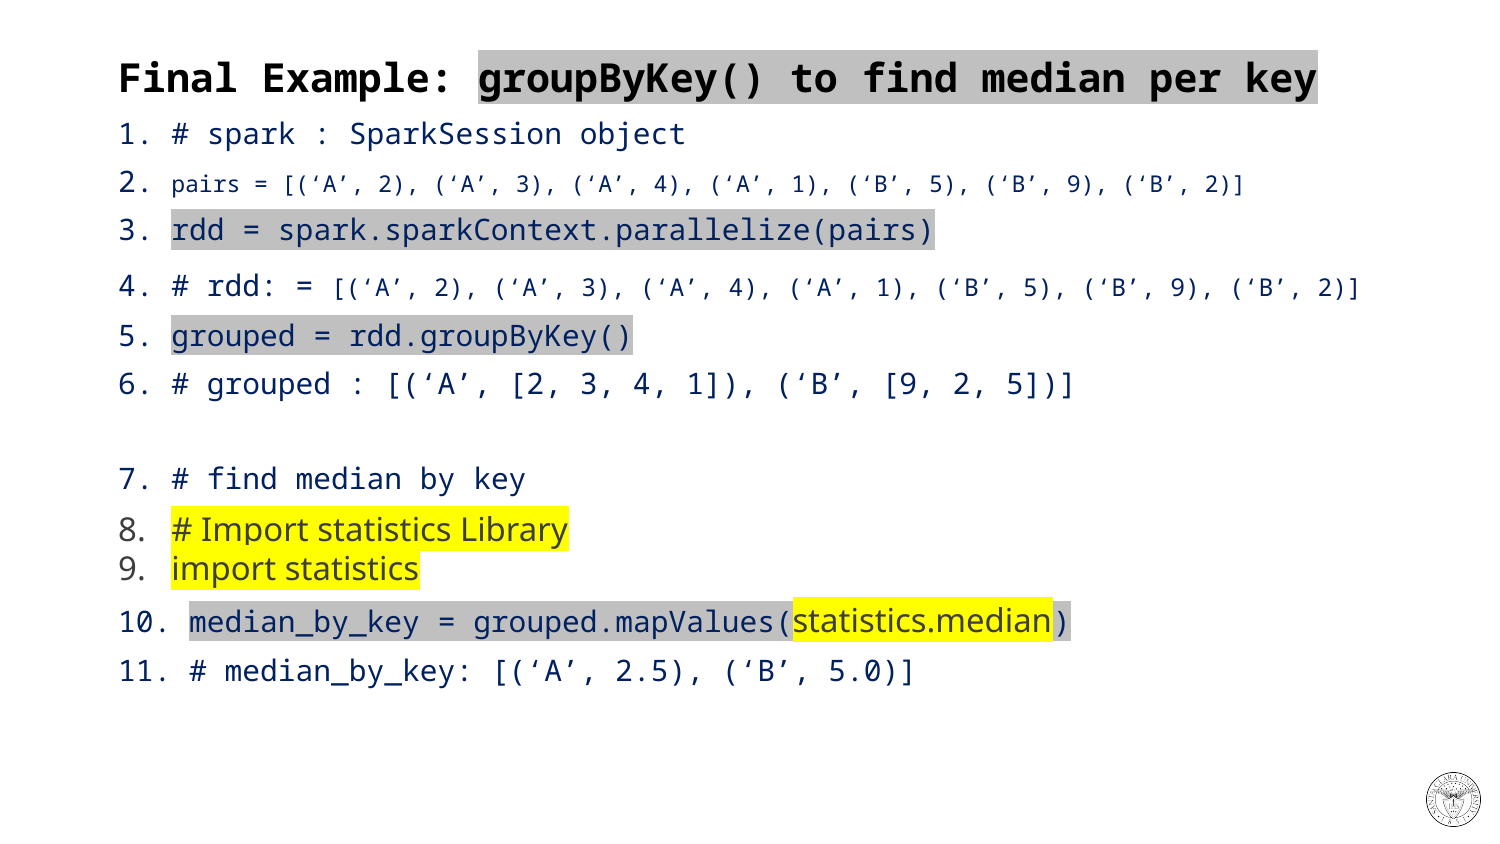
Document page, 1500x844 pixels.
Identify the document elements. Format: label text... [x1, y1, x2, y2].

picture [1426, 772, 1481, 827]
list 1. # spark : SparkSession object 2. pairs = [(‘A’, 2), (‘A’, 3), (‘A’, 4), (‘A’, 1), (‘B’, 5), (‘B’, 9), (‘B’, 2)] 3. rdd = spark.sparkContext.parallelize(pairs) 4. # rdd: = [(‘A’, 2), (‘A’, 3), (‘A’, 4), (‘A’, 1), (‘B’, 5), (‘B’, 9), (‘B’, 2)] 5. grouped = rdd.groupByKey() 6. # grouped : [(‘A’, [2, 3, 4, 1]), (‘B’, [9, 2, 5])] 7. # find median by key 8. # Import statistics Library 9. import statistics 10. median_by_key = grouped.mapValues(statistics.median) 11. # median_by_key: [(‘A’, 2.5), (‘B’, 5.0)] [103, 108, 1397, 786]
title Final Example: groupByKey() to find median per key [103, 44, 1397, 108]
